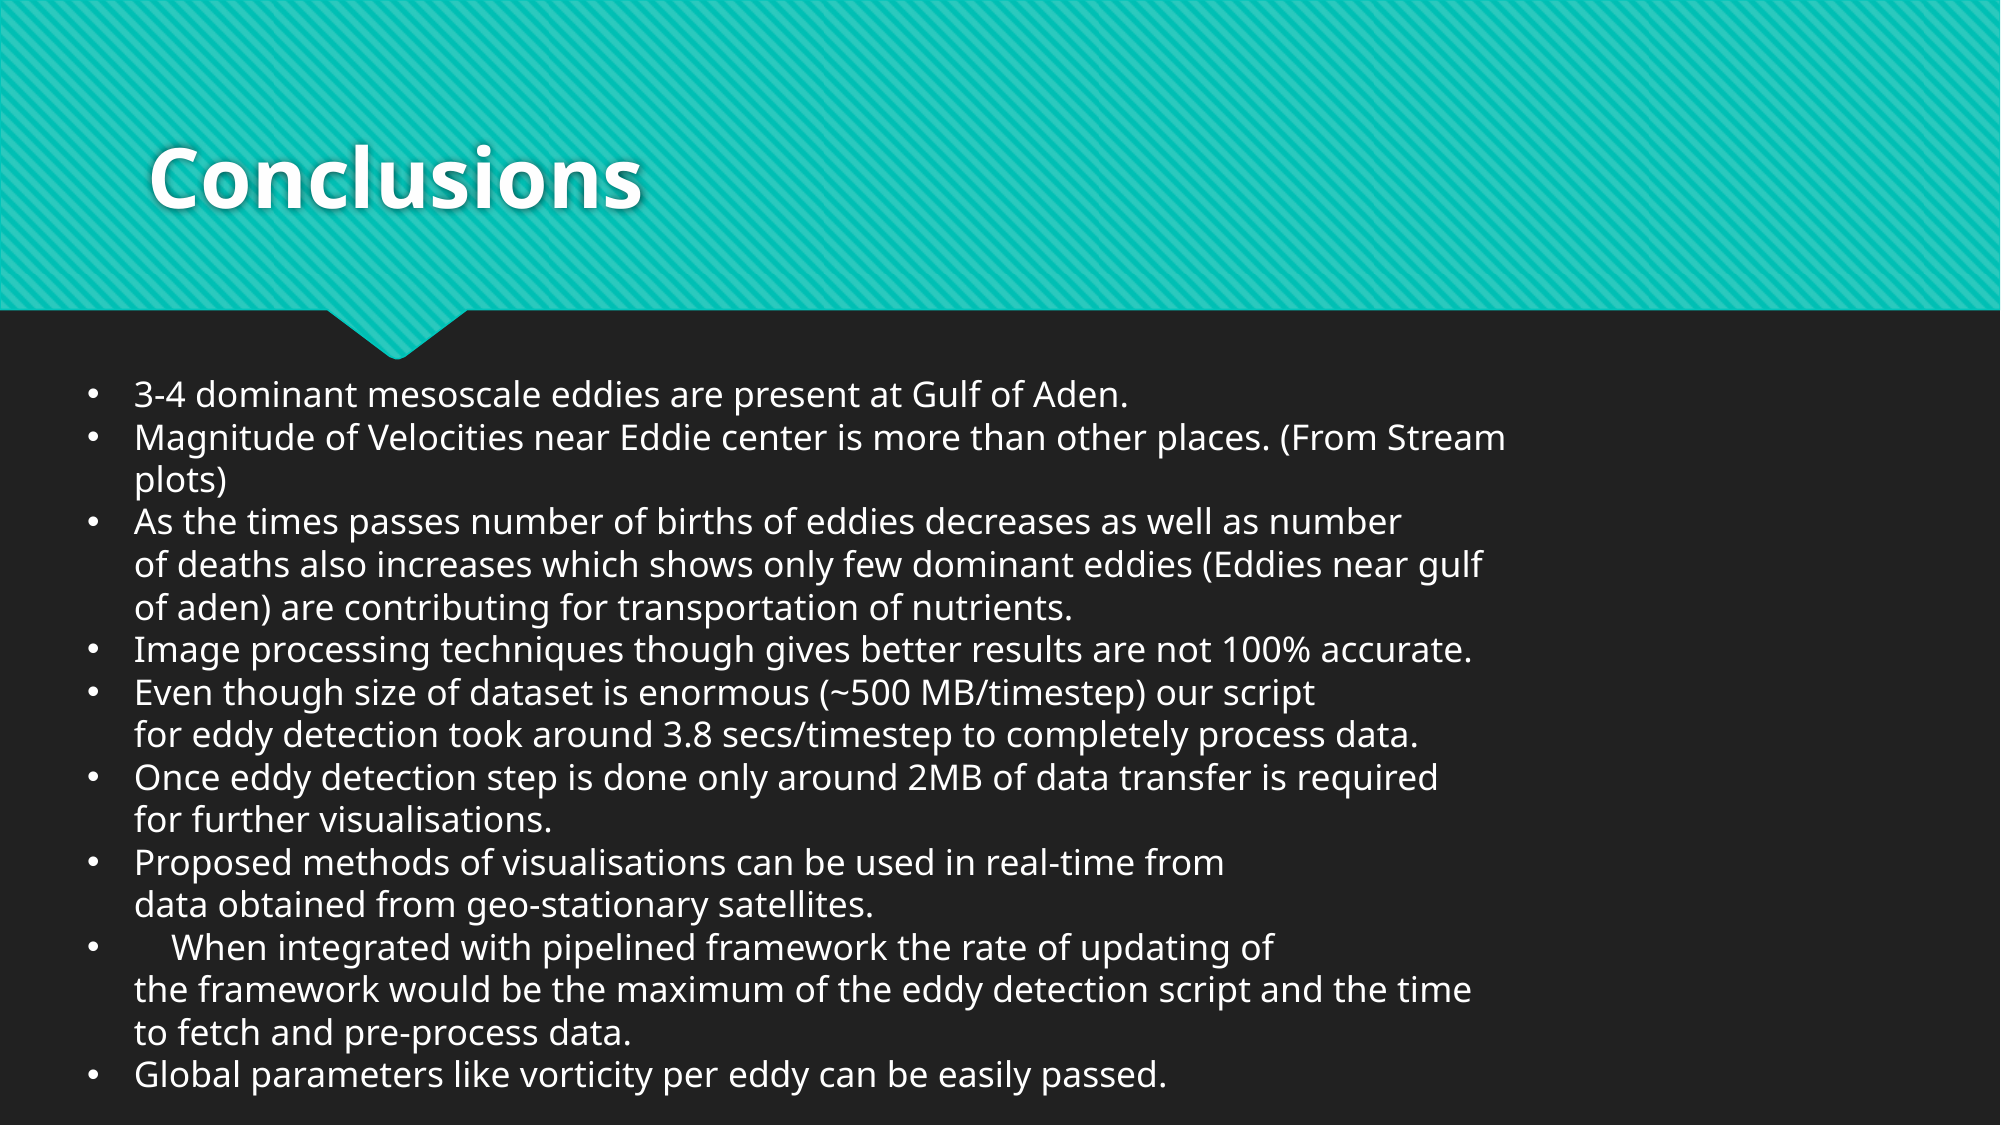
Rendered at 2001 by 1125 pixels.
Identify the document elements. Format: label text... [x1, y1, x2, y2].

text_box 3-4 dominant mesoscale eddies are present at Gulf of Aden. Magnitude of Velocities near Eddie center is more than other places. (From Stream plots) As the times passes number of births of eddies decreases as well as number of deaths also increases which shows only few dominant eddies (Eddies near gulf of aden) are contributing for transportation of nutrients. Image processing techniques though gives better results are not 100% accurate. Even though size of dataset is enormous (~500 MB/timestep) our script for eddy detection took around 3.8 secs/timestep to completely process data. Once eddy detection step is done only around 2MB of data transfer is required for further visualisations. Proposed methods of visualisations can be used in real-time from data obtained from geo-stationary satellites. When integrated with pipelined framework the rate of updating of the framework would be the maximum of the eddy detection script and the time to fetch and pre-process data. Global parameters like vorticity per eddy can be easily passed. [72, 364, 1558, 1125]
title Conclusions [132, 73, 1868, 233]
